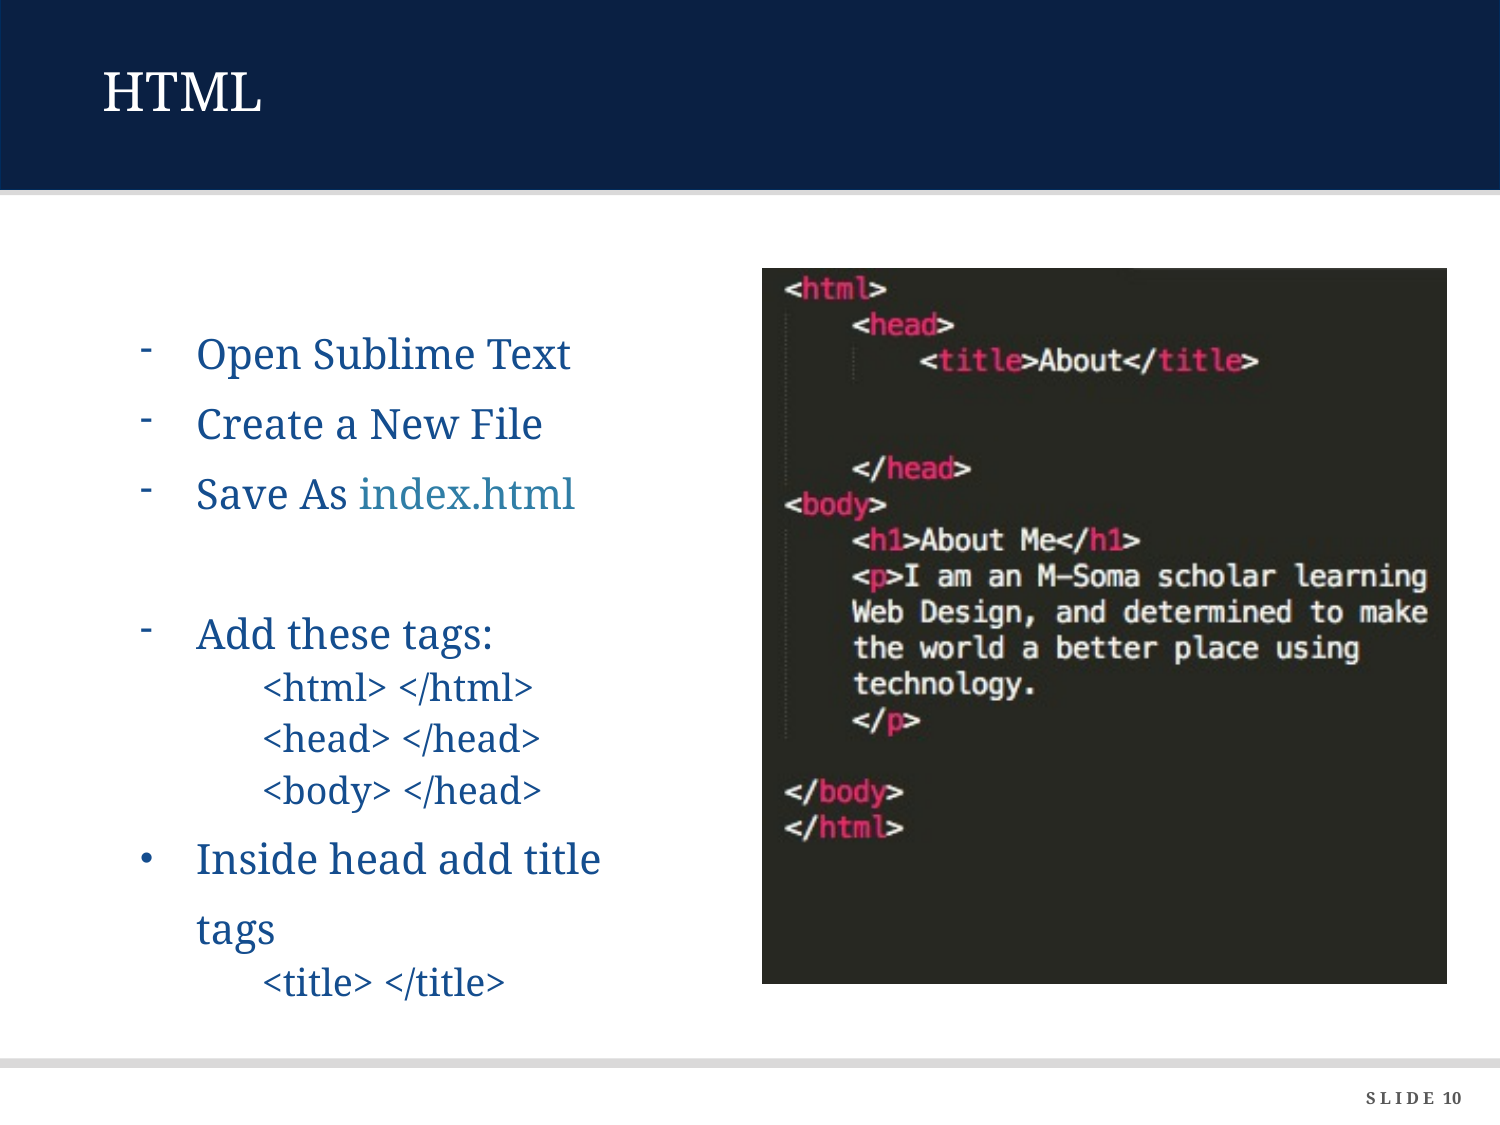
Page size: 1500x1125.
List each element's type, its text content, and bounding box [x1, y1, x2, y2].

picture [762, 212, 1447, 1040]
text_box HTML [88, 50, 1423, 175]
list Open Sublime Text Create a New File Save As index.html Add these tags: <html> </html> <head> </head> <body> </head> Inside head add title tags <title> </title> [124, 299, 704, 988]
